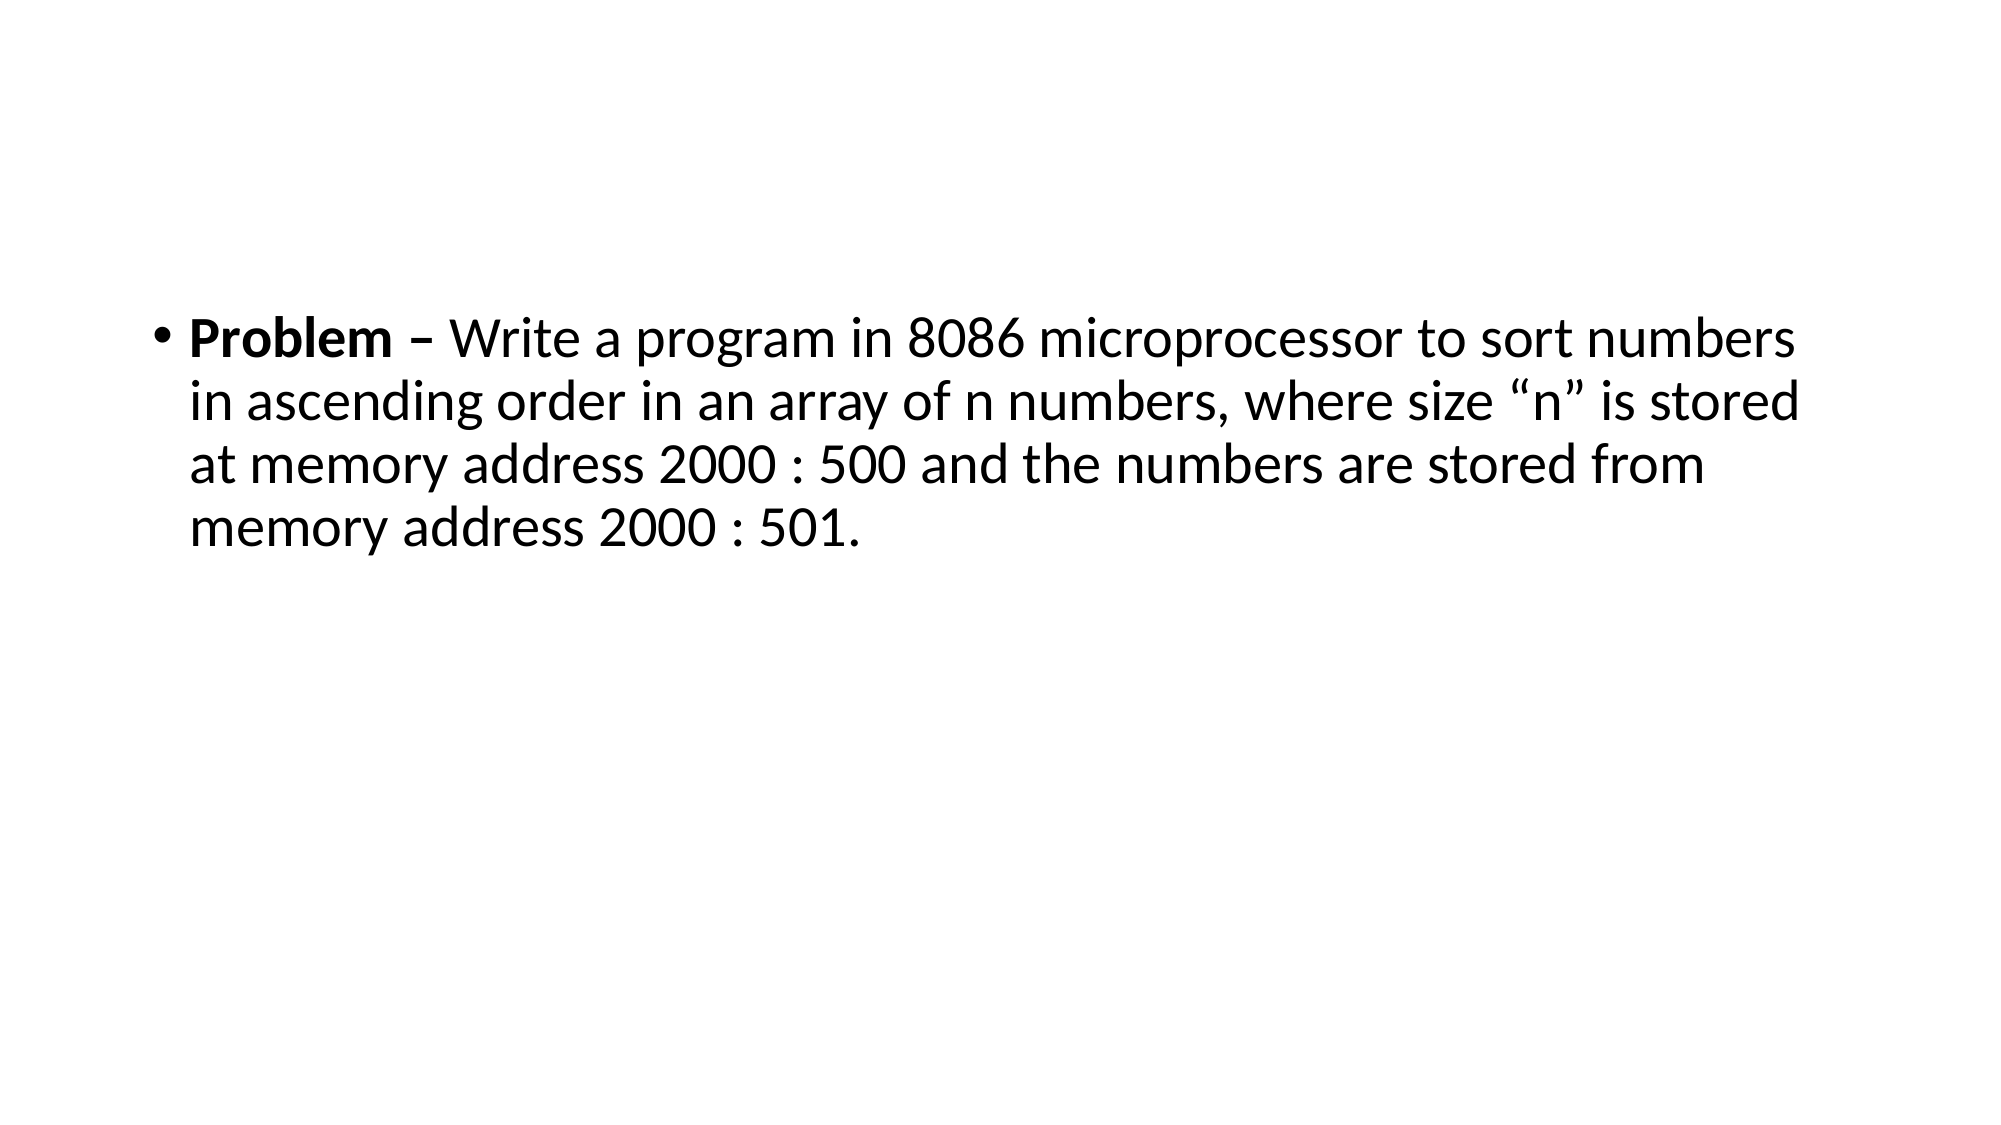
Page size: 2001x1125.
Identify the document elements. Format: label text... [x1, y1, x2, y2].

list Problem – Write a program in 8086 microprocessor to sort numbers in ascending order in an array of n numbers, where size “n” is stored at memory address 2000 : 500 and the numbers are stored from memory address 2000 : 501. [137, 299, 1863, 1014]
